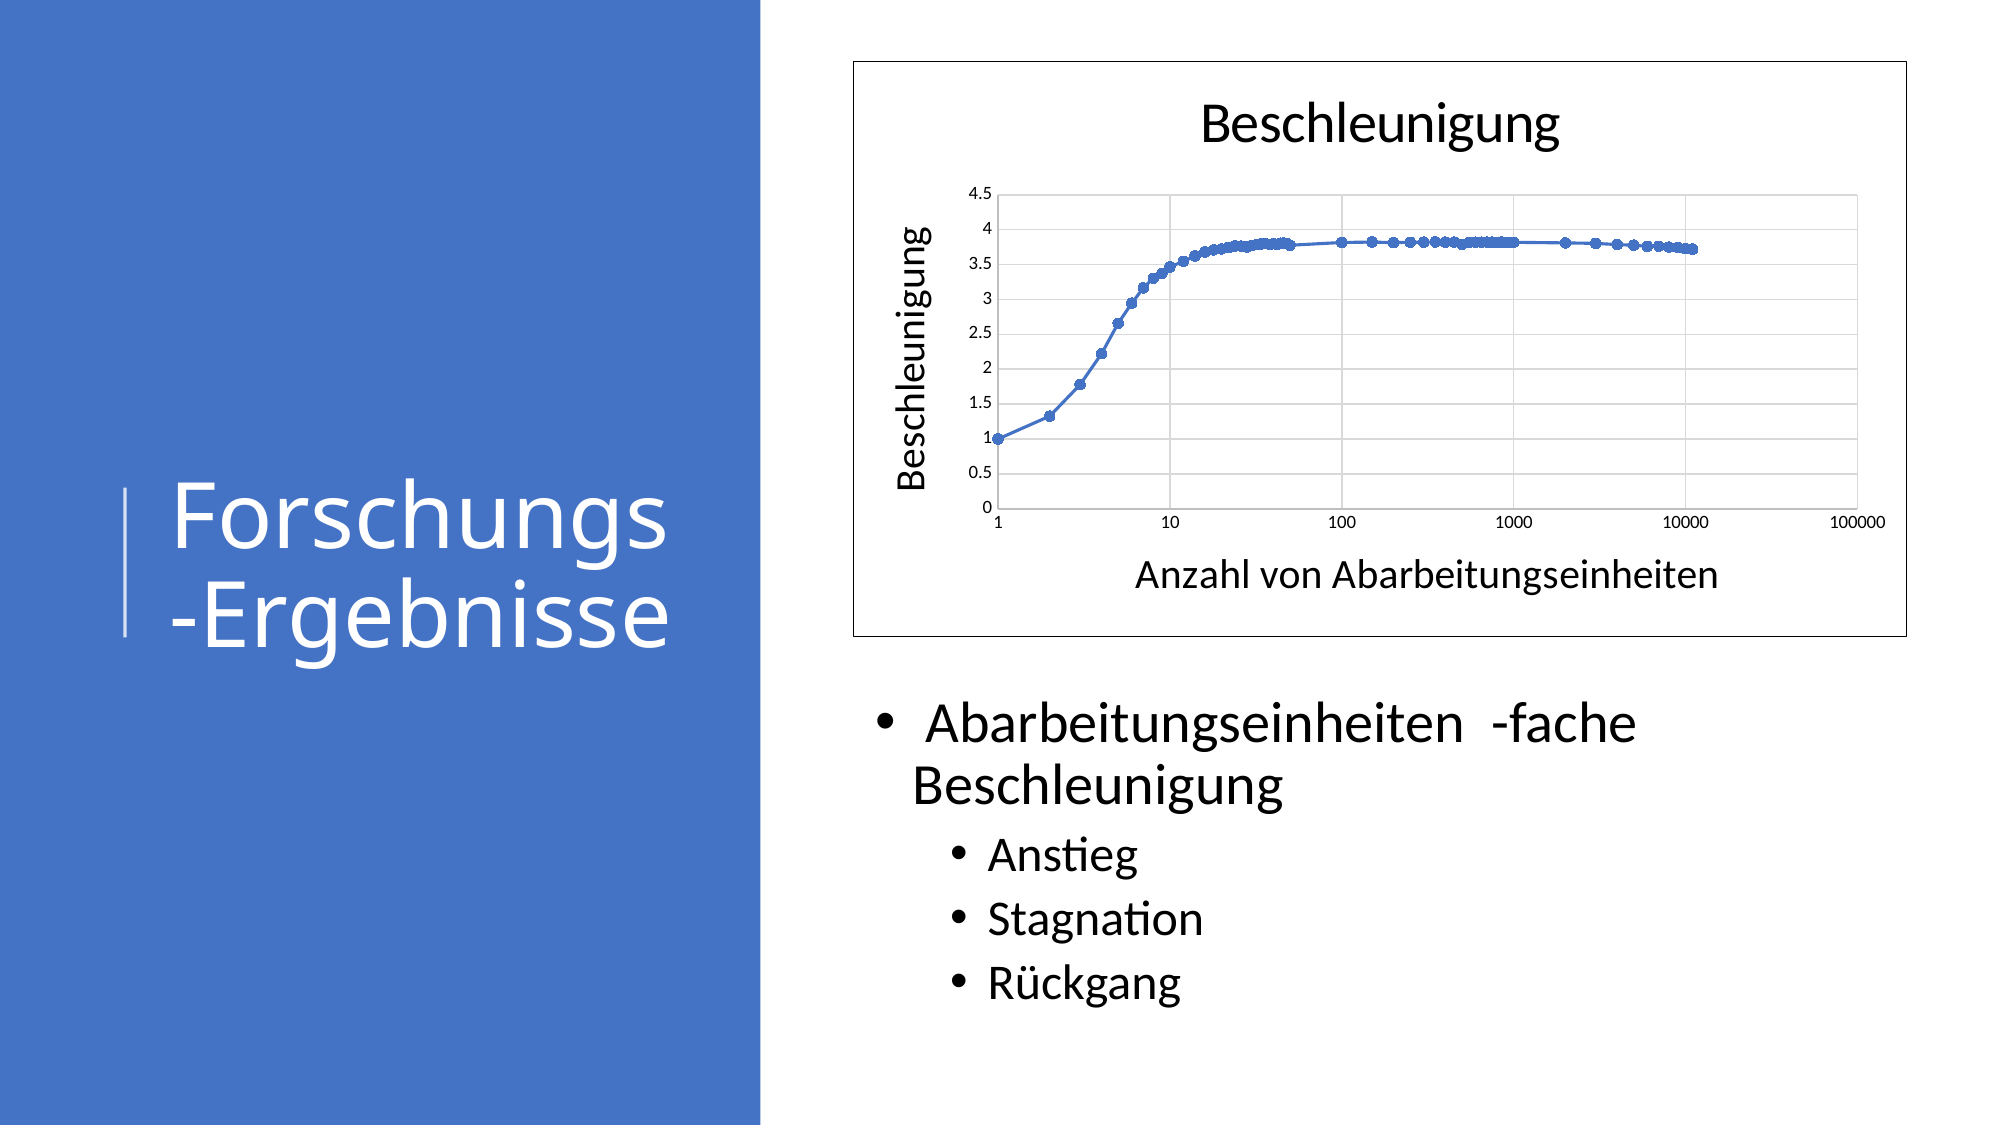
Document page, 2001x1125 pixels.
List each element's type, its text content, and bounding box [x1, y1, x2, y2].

text_box [0, 0, 761, 1125]
title Forschungs-Ergebnisse [154, 116, 708, 1020]
chart [853, 61, 1908, 638]
